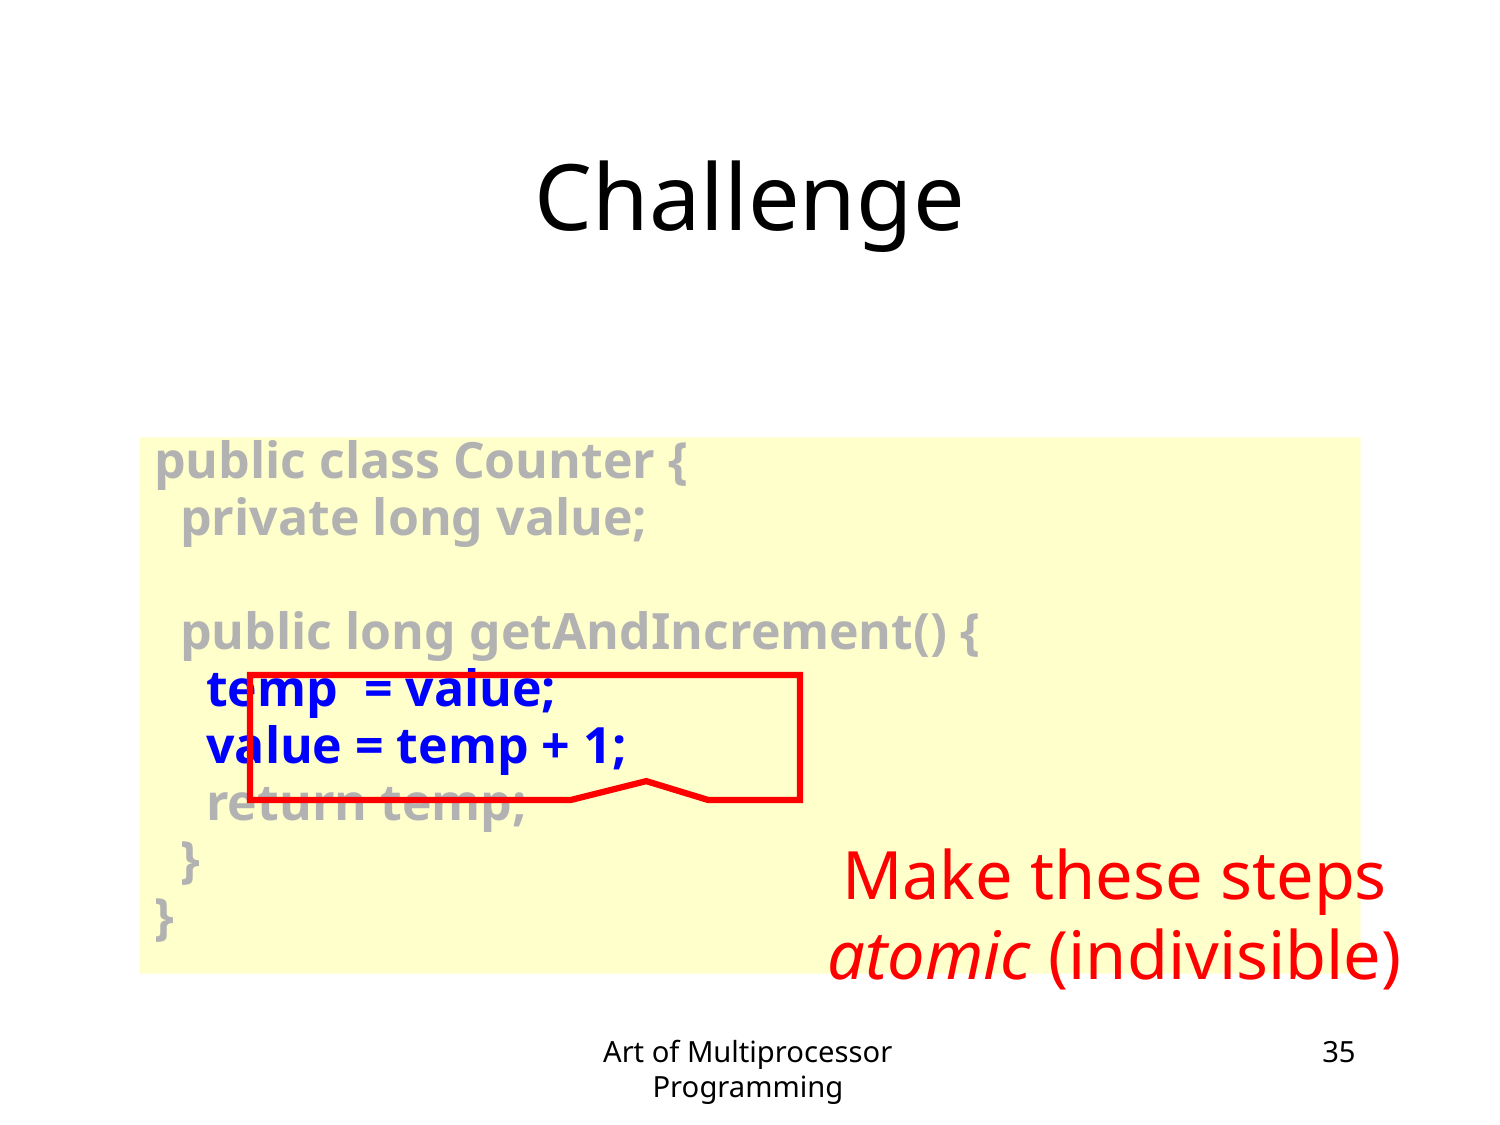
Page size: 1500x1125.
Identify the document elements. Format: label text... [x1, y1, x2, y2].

title Challenge [112, 99, 1388, 288]
text_box Make these steps atomic (indivisible) [774, 825, 1455, 1000]
text_box public class Counter { private long value; public long getAndIncrement() { temp = value; value = temp + 1; return temp; } } [139, 437, 1361, 974]
text_box ‹#› [1058, 1025, 1371, 1101]
text_box Art of Multiprocessor Programming [510, 1025, 986, 1101]
text_box [249, 675, 800, 801]
